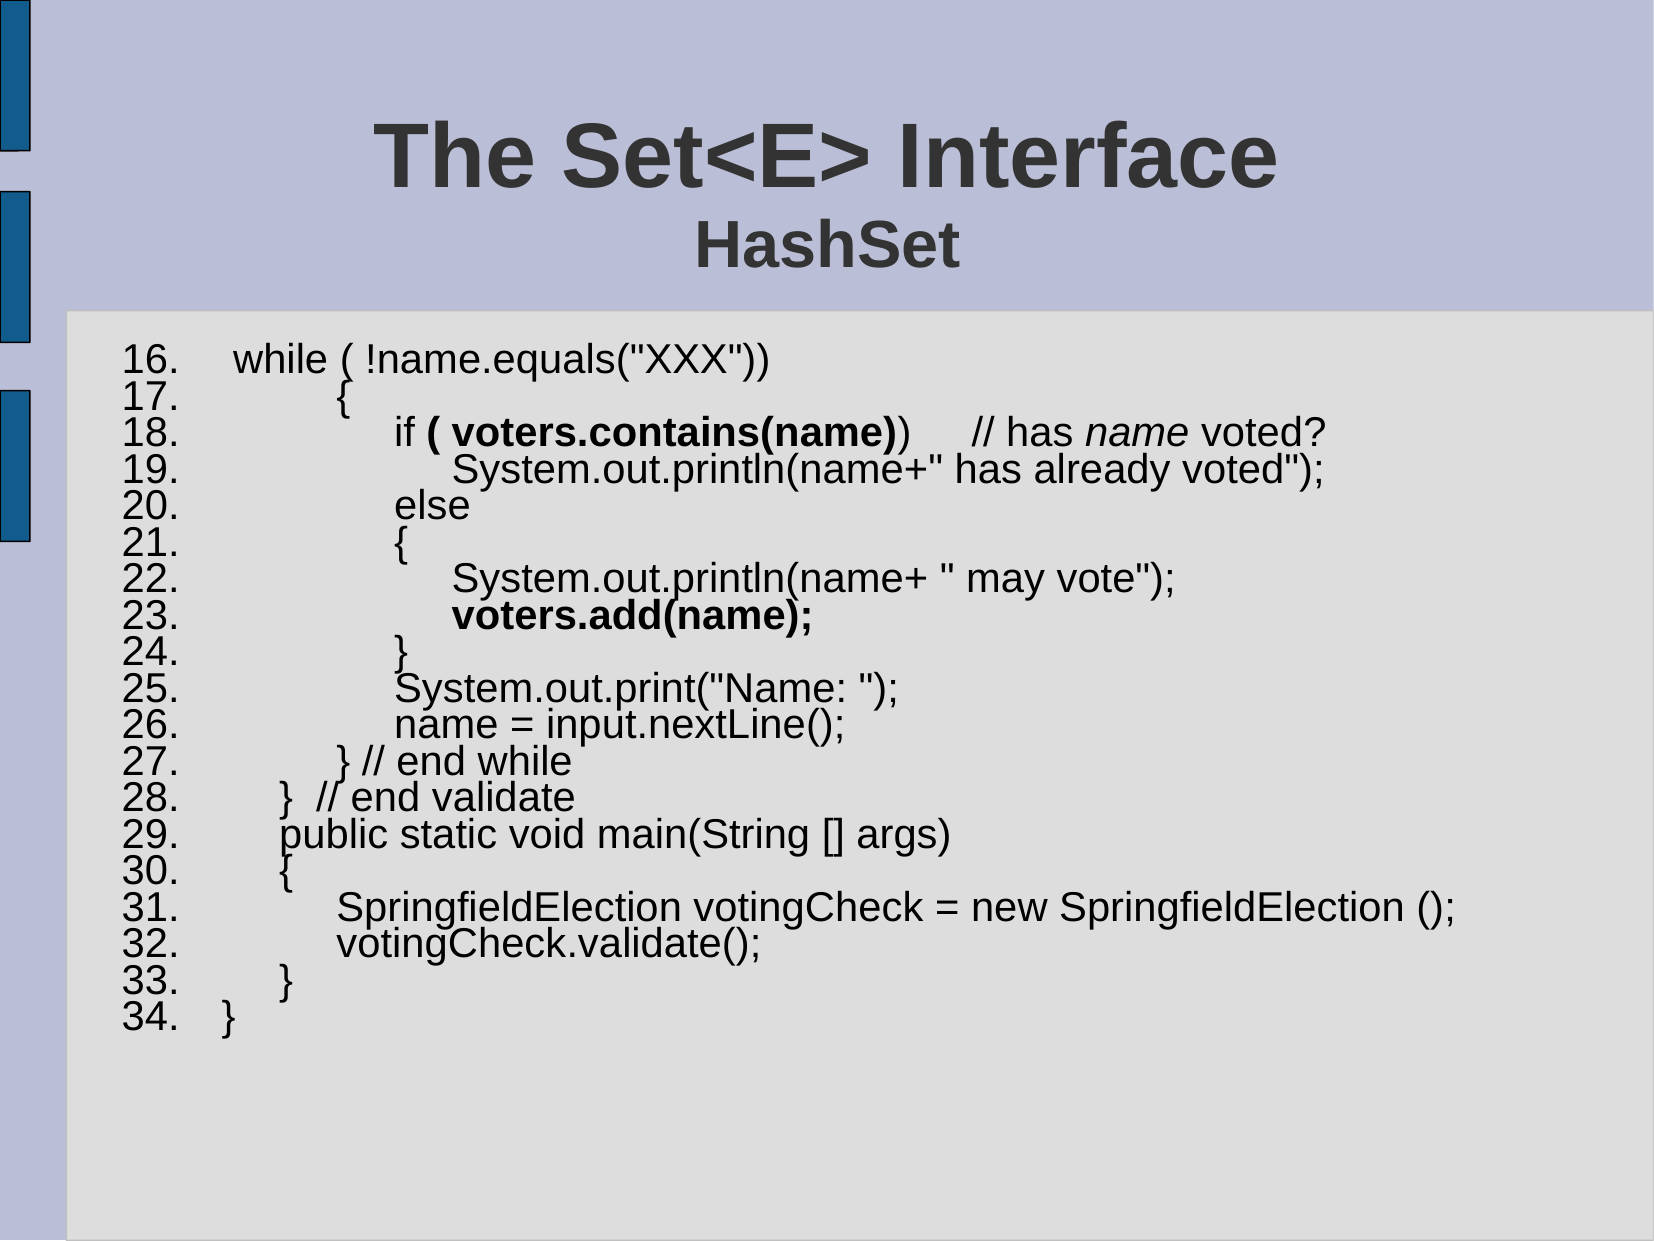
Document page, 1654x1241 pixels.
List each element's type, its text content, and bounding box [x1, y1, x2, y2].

title The Set<E> Interface HashSet [121, 90, 1534, 299]
list while ( !name.equals("XXX")) { if ( voters.contains(name)) // has name voted? System.out.println(name+" has already voted"); else { System.out.println(name+ " may vote"); voters.add(name); } System.out.print("Name: "); name = input.nextLine(); } // end while } // end validate public static void main(String [] args) { SpringfieldElection votingCheck = new SpringfieldElection (); votingCheck.validate(); } } [121, 344, 1534, 1126]
